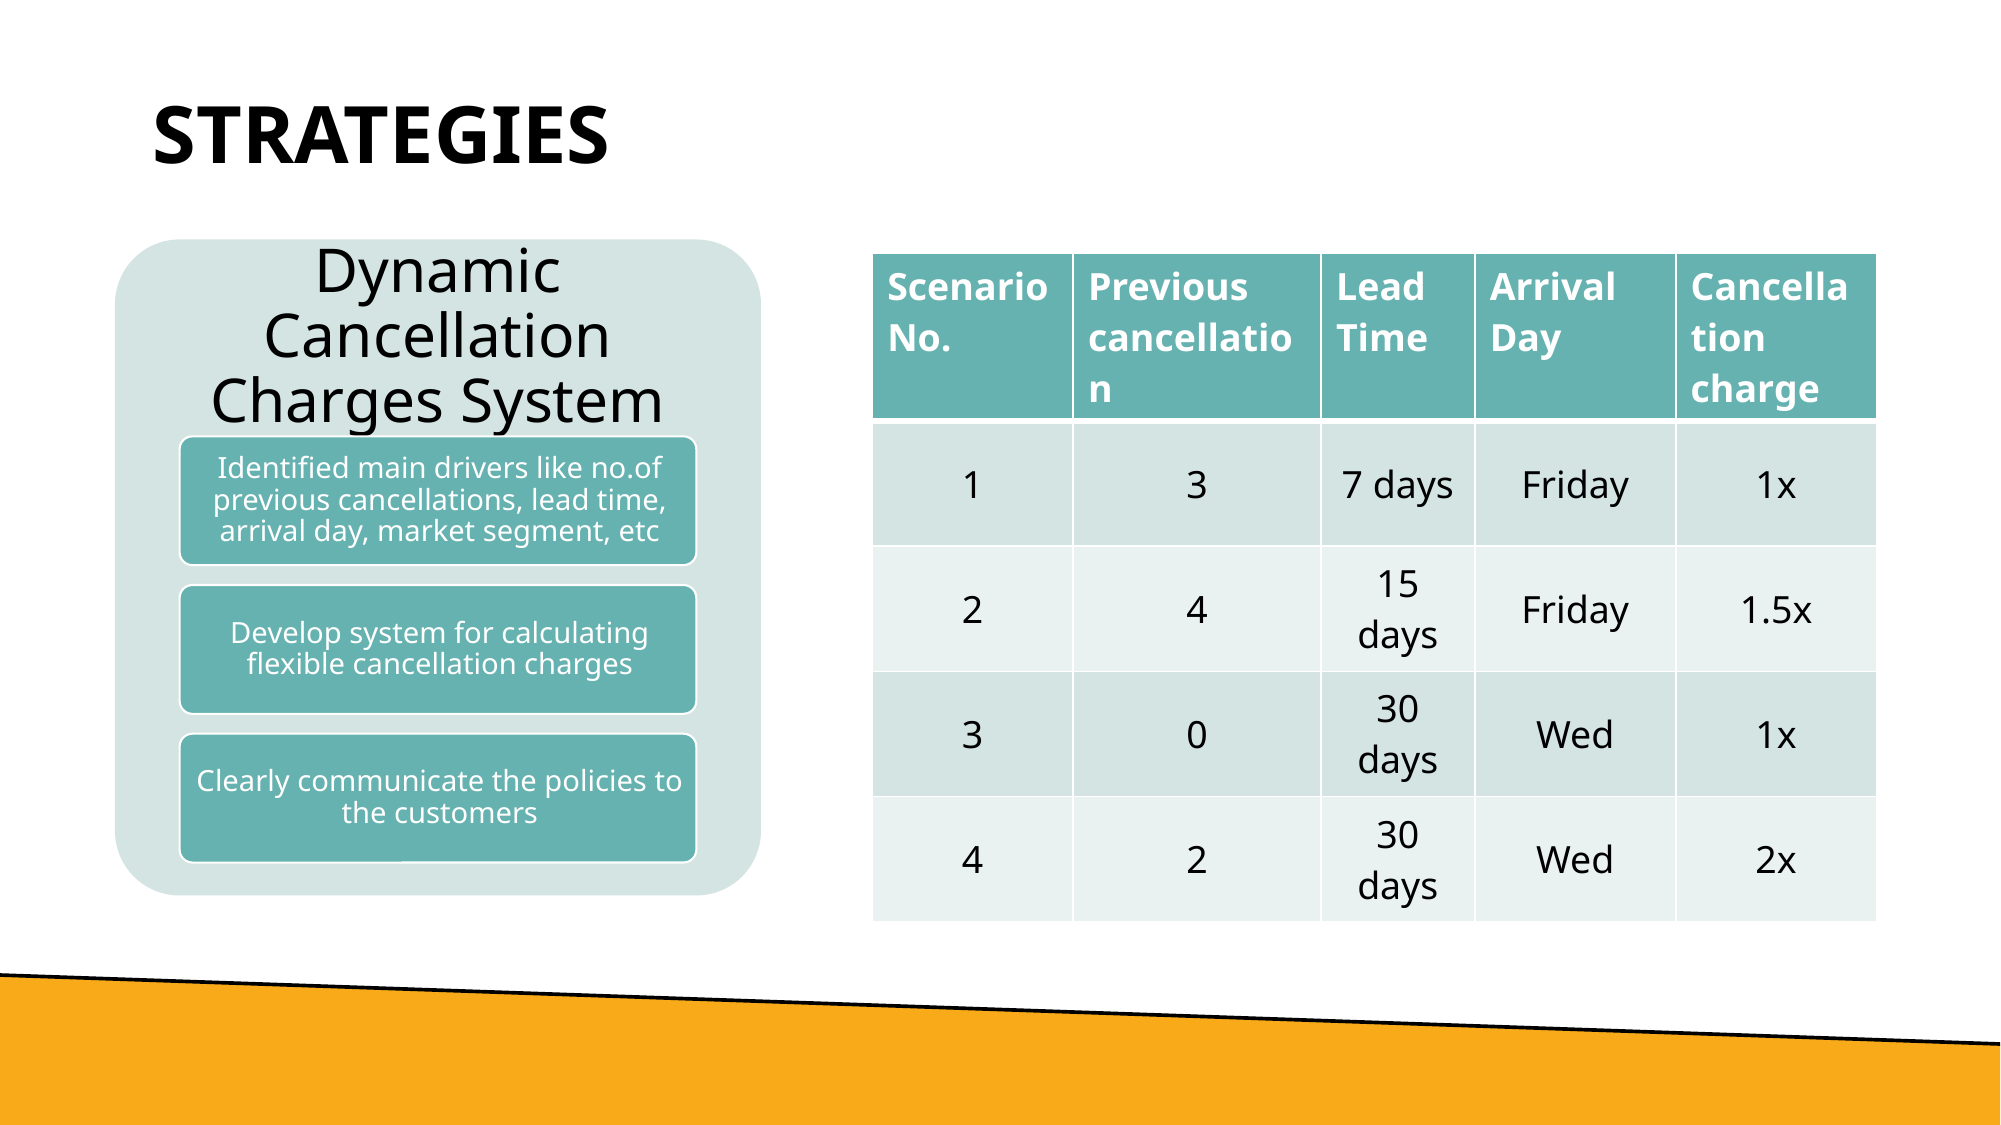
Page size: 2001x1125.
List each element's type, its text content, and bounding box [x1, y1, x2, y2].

table_cell 2 [1074, 797, 1320, 921]
table_header Scenario No. [873, 254, 1072, 418]
table_cell 2x [1677, 797, 1876, 921]
table_cell 30 days [1322, 797, 1474, 921]
table_cell 3 [873, 672, 1072, 796]
table_cell 4 [873, 797, 1072, 921]
table_cell 1.5x [1677, 547, 1876, 671]
table_cell Wed [1476, 797, 1675, 921]
table_cell 2 [873, 547, 1072, 671]
table_cell 1 [873, 424, 1072, 545]
title Strategies [137, 59, 1863, 216]
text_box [114, 239, 761, 896]
table_header Previous cancellation [1074, 254, 1320, 418]
table_header Lead Time [1322, 254, 1474, 418]
table_cell 30 days [1322, 672, 1474, 796]
table_cell 4 [1074, 547, 1320, 671]
table_cell Friday [1476, 424, 1675, 545]
table_cell Friday [1476, 547, 1675, 671]
table_cell 0 [1074, 672, 1320, 796]
table_header Cancellation charge [1677, 254, 1876, 418]
table_cell 1x [1677, 672, 1876, 796]
table_cell 3 [1074, 424, 1320, 545]
table_cell 7 days [1322, 424, 1474, 545]
table_cell Wed [1476, 672, 1675, 796]
table_cell 15 days [1322, 547, 1474, 671]
table_cell 1x [1677, 424, 1876, 545]
table_header Arrival Day [1476, 254, 1675, 418]
text_box [115, 268, 1956, 984]
